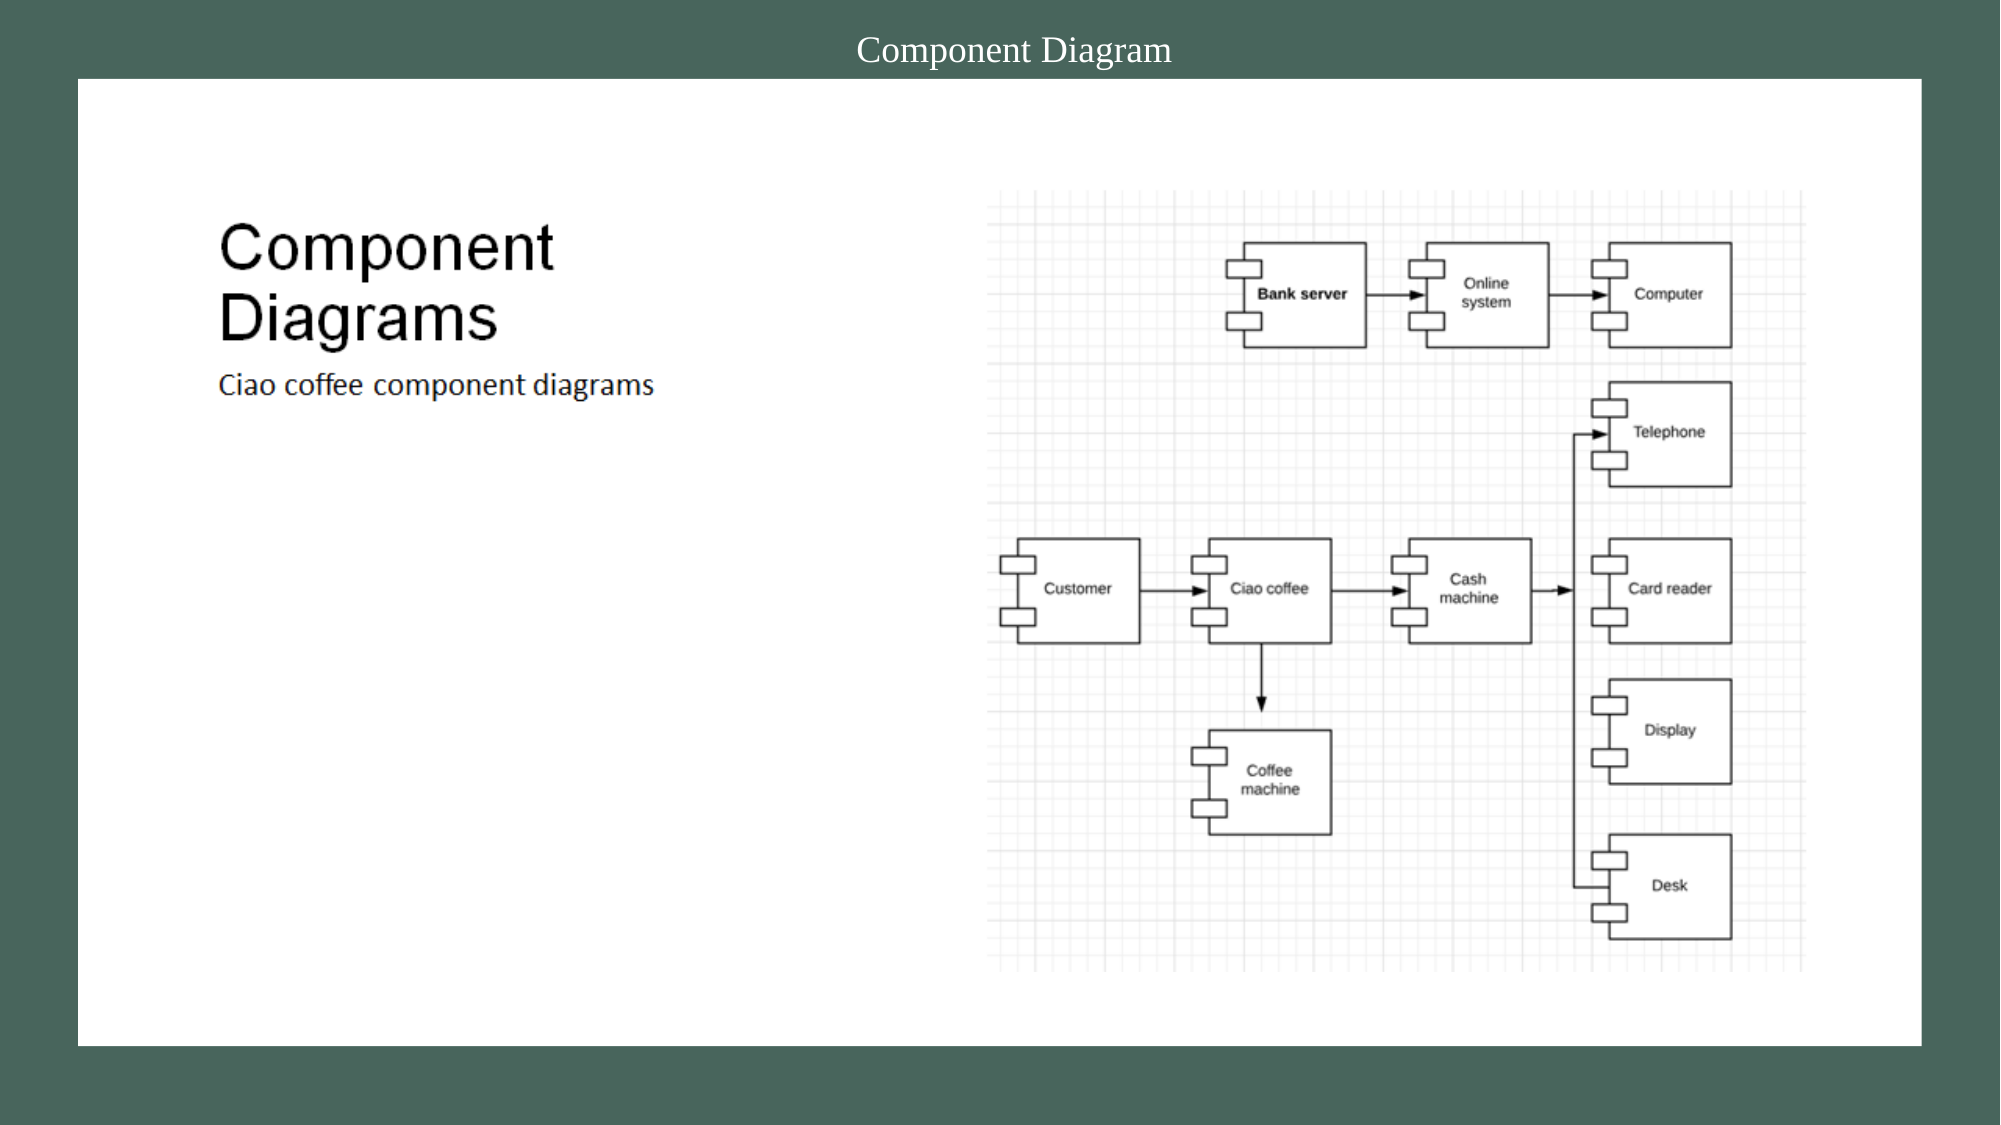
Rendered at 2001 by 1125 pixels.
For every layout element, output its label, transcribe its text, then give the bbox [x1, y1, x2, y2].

text_box [0, 0, 2000, 1125]
picture [192, 153, 1808, 972]
text_box [77, 78, 1923, 1047]
text_box Component Diagram [841, 18, 1188, 78]
